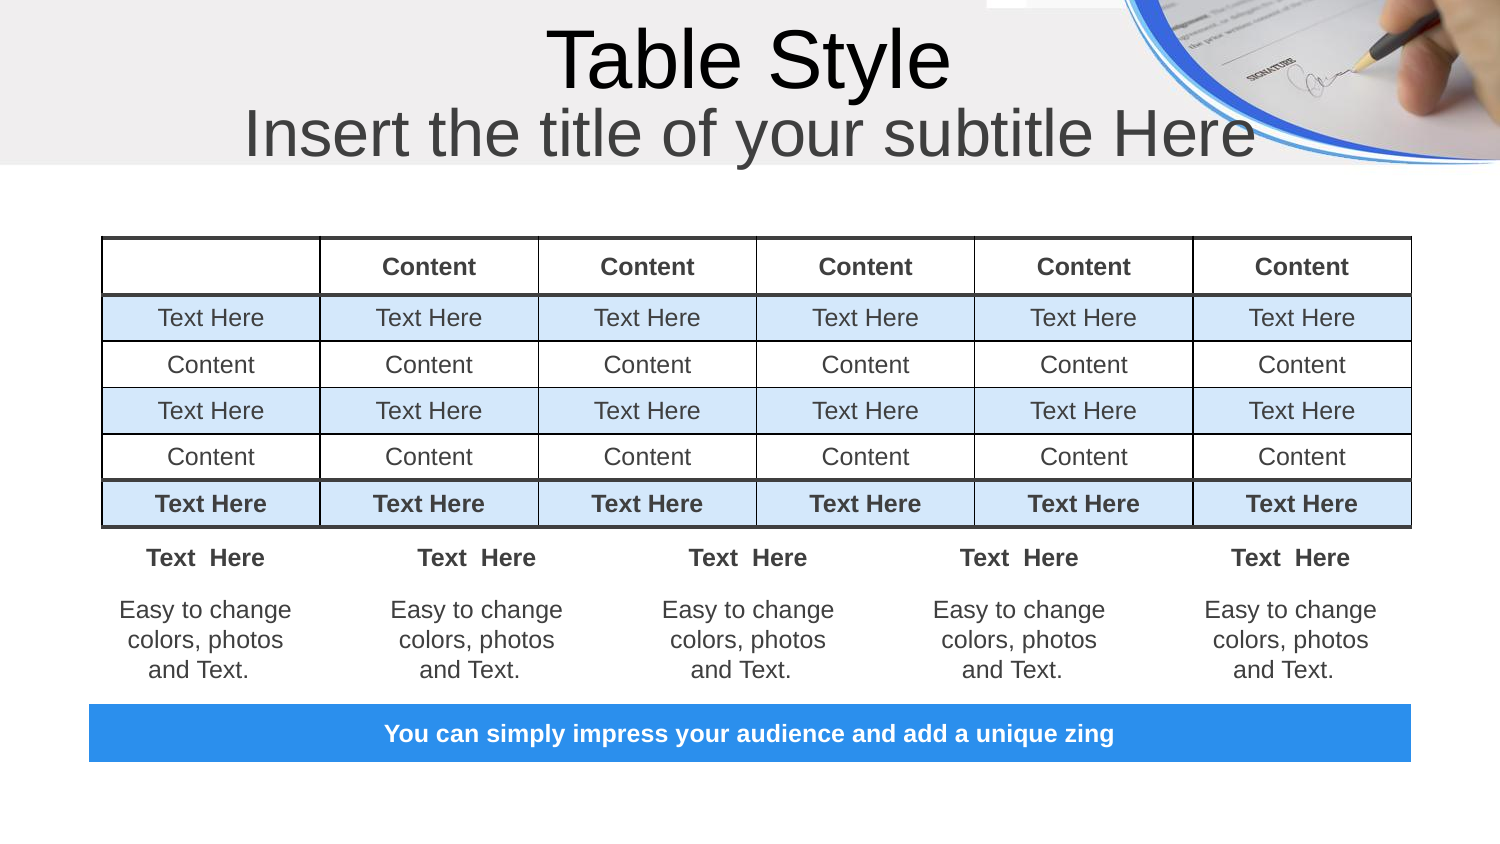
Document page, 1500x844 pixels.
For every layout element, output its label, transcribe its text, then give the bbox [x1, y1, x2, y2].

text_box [915, 533, 1124, 693]
table_cell Content [321, 342, 538, 387]
table_header You can simply impress your audience and add a unique zing [89, 704, 1411, 762]
table_cell Text Here [321, 388, 538, 433]
table_cell Content [539, 342, 756, 387]
table_cell Text Here [103, 388, 319, 433]
table_cell Text Here [975, 482, 1192, 525]
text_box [372, 533, 582, 693]
table_cell Text Here [975, 297, 1192, 340]
table_cell Content [103, 342, 319, 387]
table_cell Text Here [1194, 388, 1411, 433]
table_cell Text Here [539, 388, 756, 433]
table_cell Content [1194, 435, 1411, 478]
table_header Content [975, 240, 1192, 293]
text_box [1186, 533, 1396, 693]
table_cell Text Here [1194, 482, 1411, 525]
table_cell Content [757, 342, 974, 387]
table_cell Content [539, 435, 756, 478]
table_cell Text Here [321, 297, 538, 340]
table_cell Text Here [757, 482, 974, 525]
table_cell Text Here [975, 388, 1192, 433]
table_cell Content [975, 342, 1192, 387]
table_header Content [321, 240, 538, 293]
table_header [103, 240, 319, 293]
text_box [101, 533, 310, 693]
table_cell Content [103, 435, 319, 478]
table_cell Content [1194, 342, 1411, 387]
table_cell Text Here [757, 297, 974, 340]
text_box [644, 533, 853, 693]
table_cell Text Here [1194, 297, 1411, 340]
picture [0, 0, 1500, 104]
table_cell Content [975, 435, 1192, 478]
table_cell Text Here [103, 297, 319, 340]
table_cell Text Here [539, 297, 756, 340]
subtitle Insert the title of your subtitle Here [2, 104, 1500, 155]
table_cell Content [321, 435, 538, 478]
table_cell Text Here [103, 482, 319, 525]
picture [0, 104, 1500, 844]
title Table Style [0, 7, 1498, 104]
table_header Content [1194, 240, 1411, 293]
table_header Content [539, 240, 756, 293]
table_cell Text Here [539, 482, 756, 525]
table_cell Text Here [321, 482, 538, 525]
table_header Content [757, 240, 974, 293]
table_cell Text Here [757, 388, 974, 433]
table_cell Content [757, 435, 974, 478]
